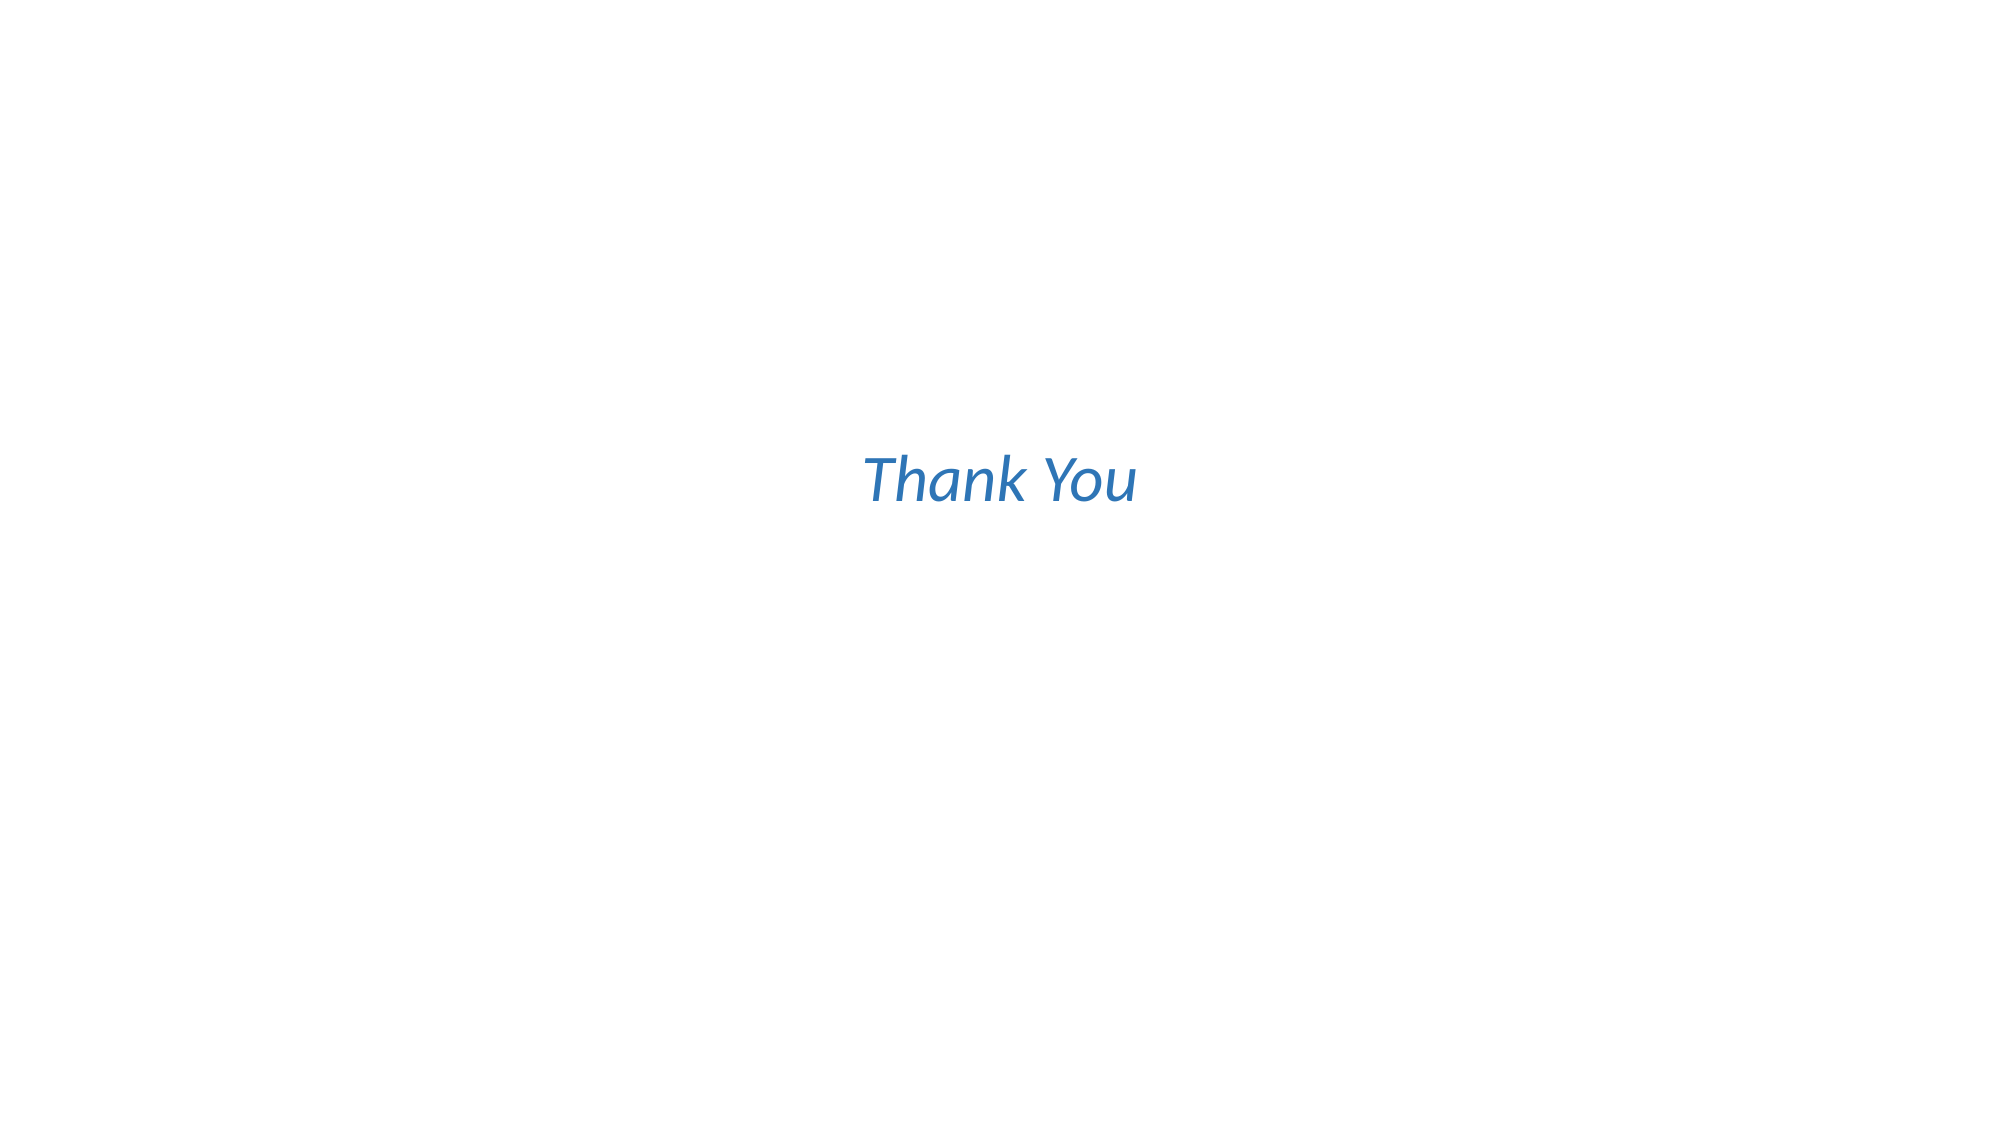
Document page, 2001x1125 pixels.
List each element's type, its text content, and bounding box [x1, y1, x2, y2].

text_box Thank You [154, 427, 1846, 522]
